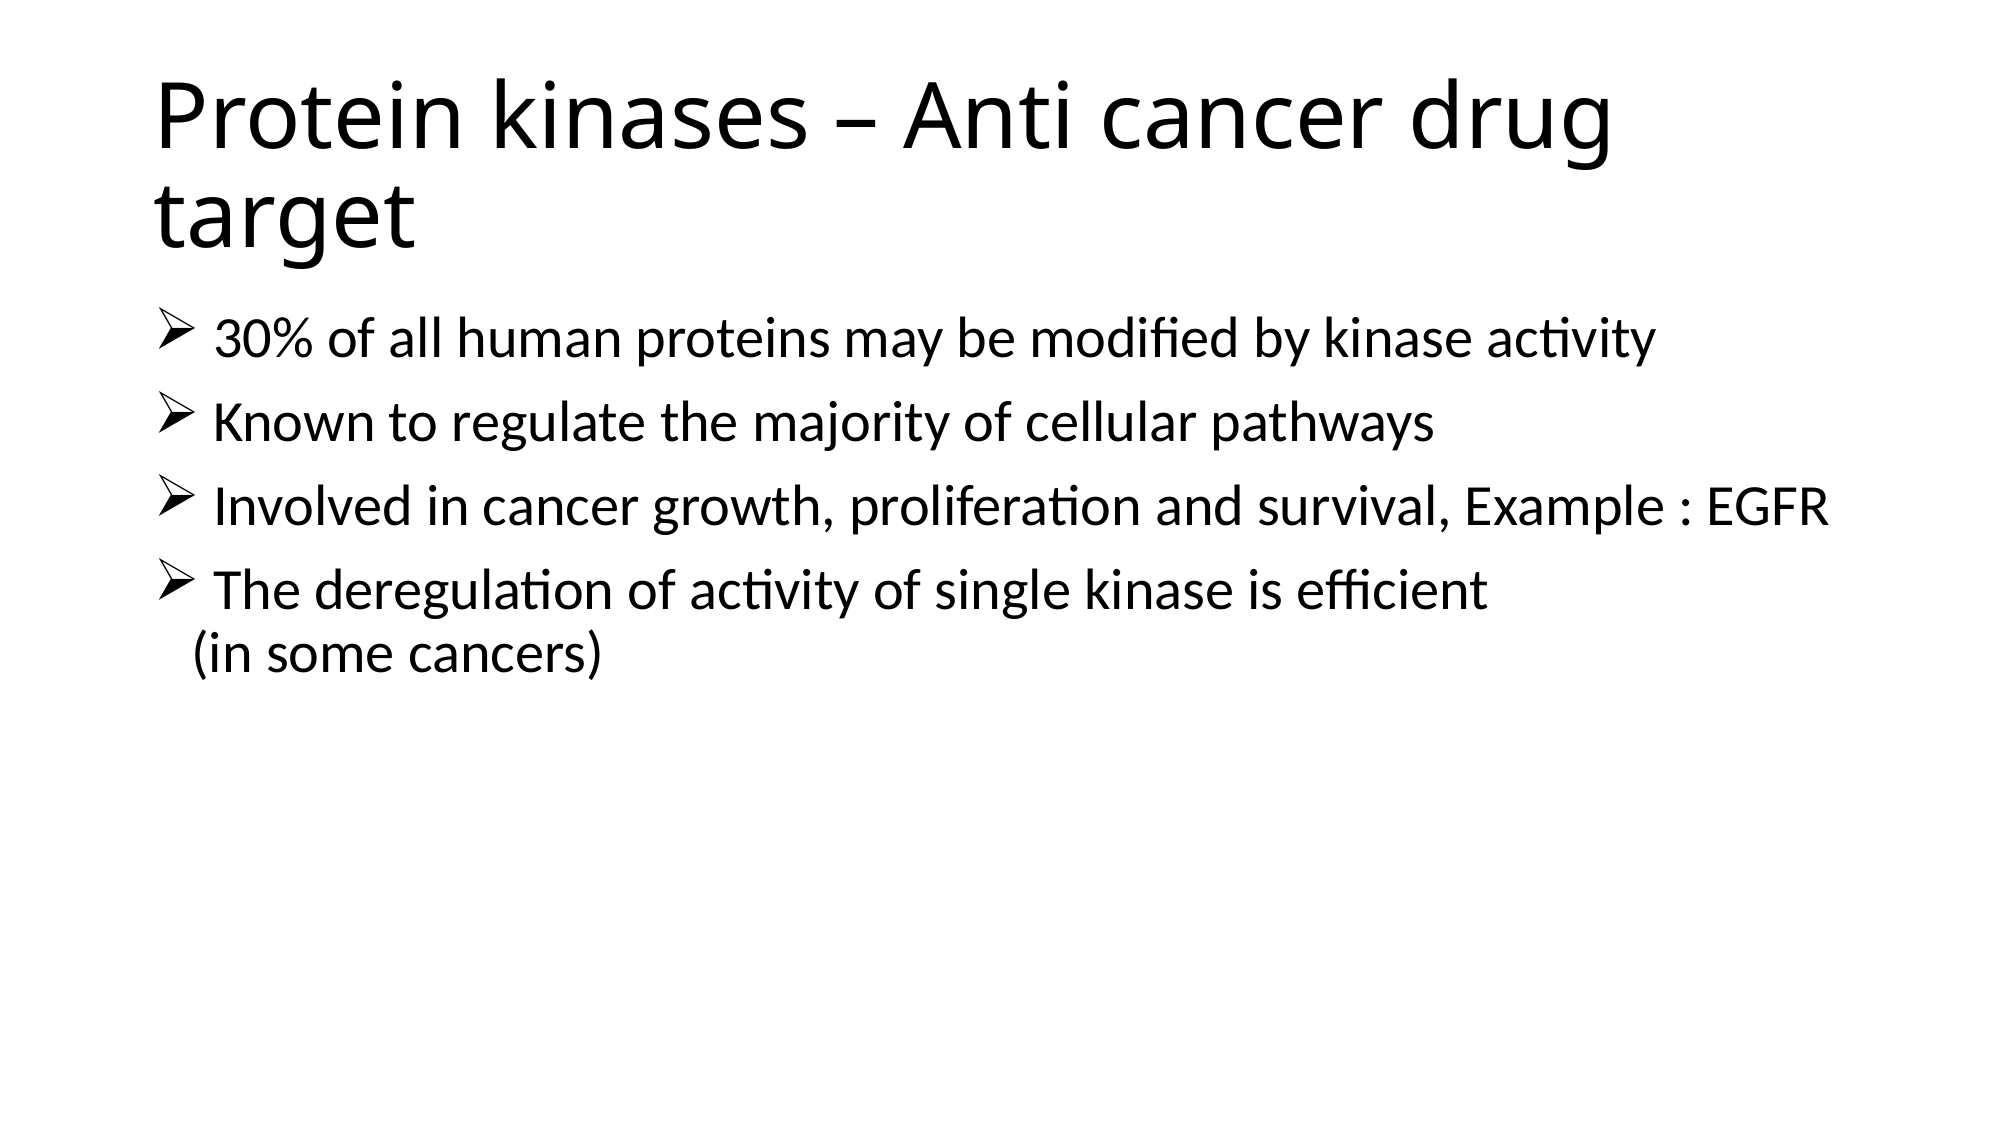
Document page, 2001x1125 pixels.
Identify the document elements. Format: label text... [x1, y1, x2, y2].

title Protein kinases – Anti cancer drug target [138, 60, 1864, 278]
list 30% of all human proteins may be modified by kinase activity Known to regulate the majority of cellular pathways Involved in cancer growth, proliferation and survival, Example : EGFR The deregulation of activity of single kinase is efficient (in some cancers) [138, 299, 1864, 1014]
